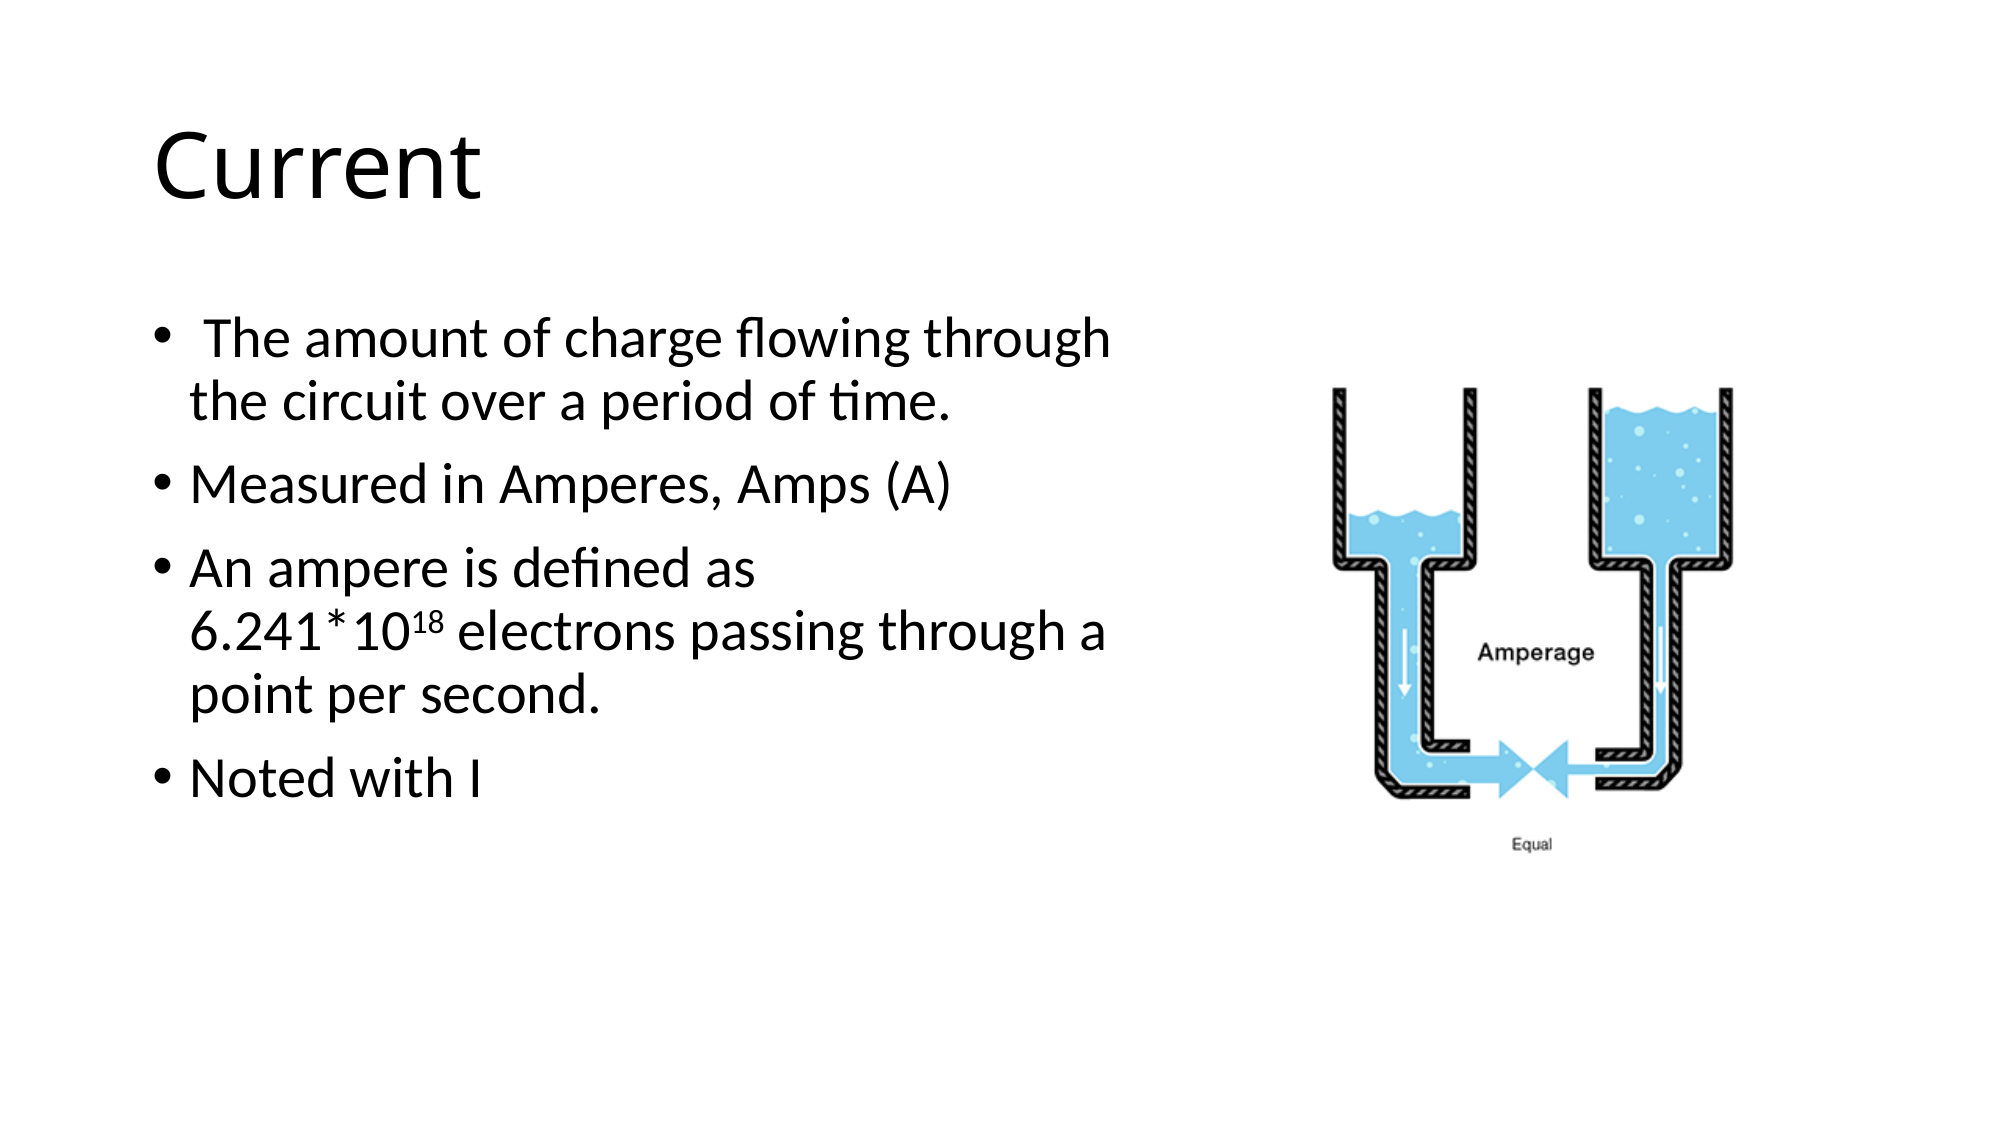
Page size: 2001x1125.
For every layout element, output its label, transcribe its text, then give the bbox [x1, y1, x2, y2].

list The amount of charge flowing through the circuit over a period of time. Measured in Amperes, Amps (A) An ampere is defined as 6.241*1018 electrons passing through a point per second. Noted with I [137, 299, 1202, 1014]
title Current [137, 59, 1863, 278]
picture [1220, 277, 1846, 904]
